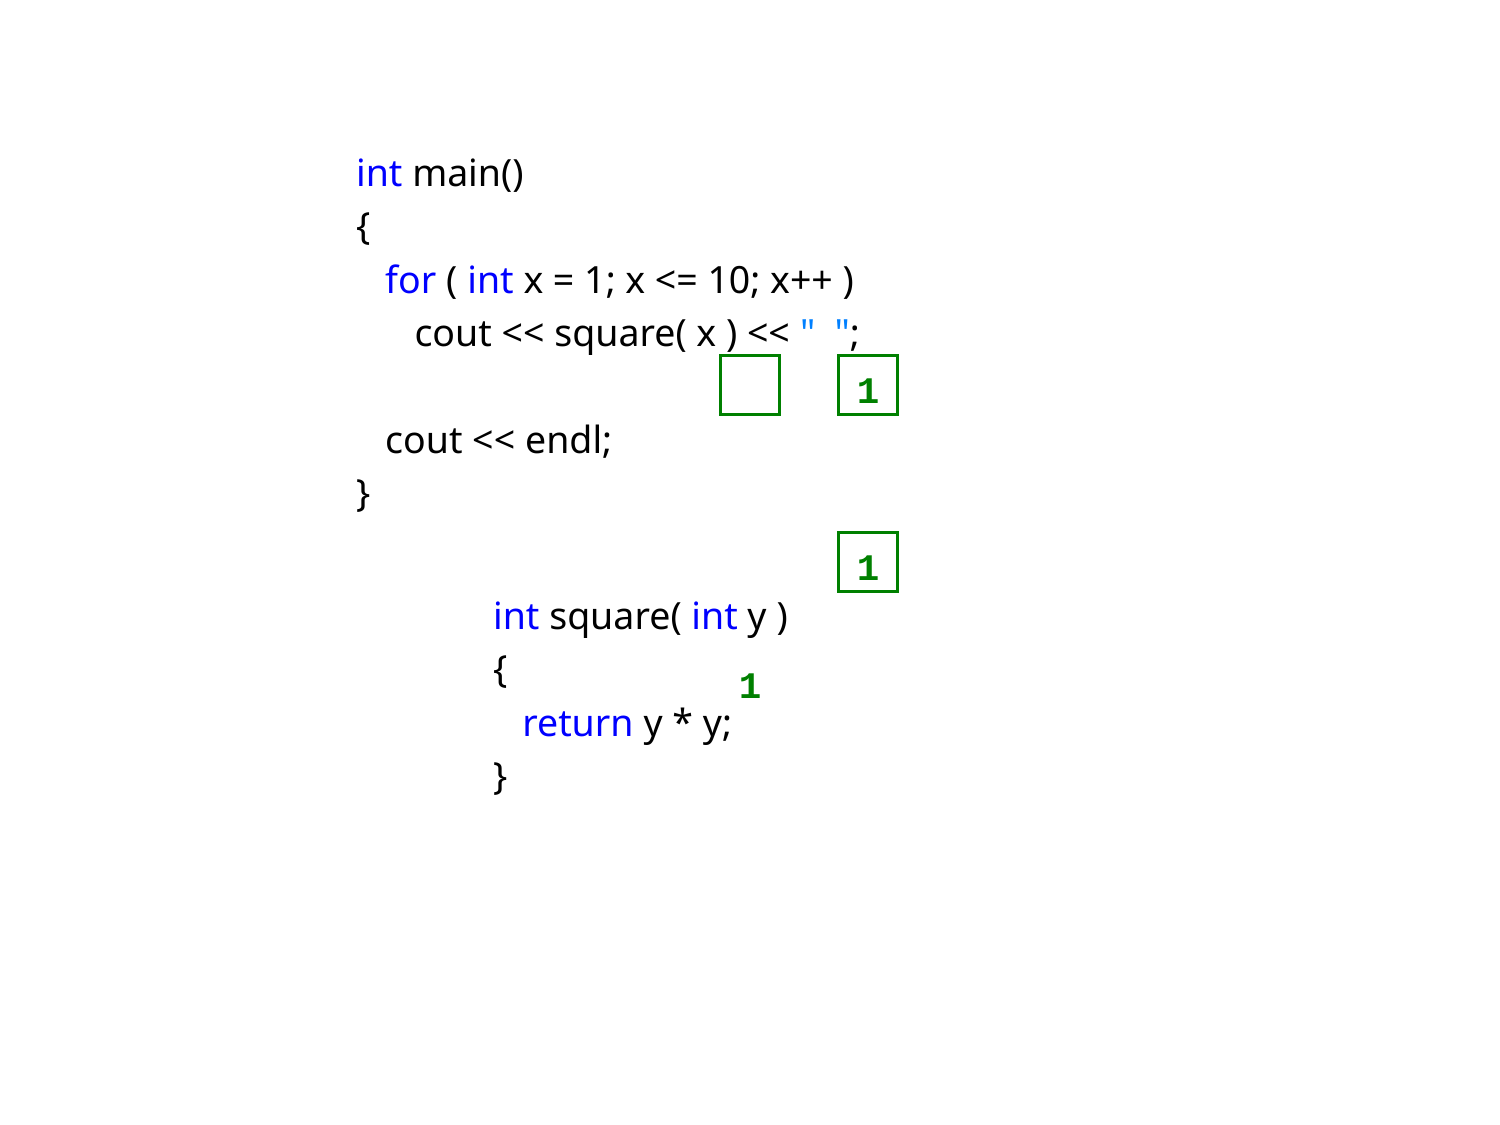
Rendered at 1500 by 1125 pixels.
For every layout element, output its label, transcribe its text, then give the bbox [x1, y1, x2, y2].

subtitle int main() { for ( int x = 1; x <= 10; x++ ) cout << square( x ) << " "; cout << endl; } [336, 148, 1164, 534]
text_box 1 [720, 651, 780, 711]
list int square( int y ) { return y * y; } [483, 591, 957, 829]
text_box 1 [838, 532, 898, 592]
text_box [720, 355, 780, 415]
text_box 1 [838, 355, 898, 415]
